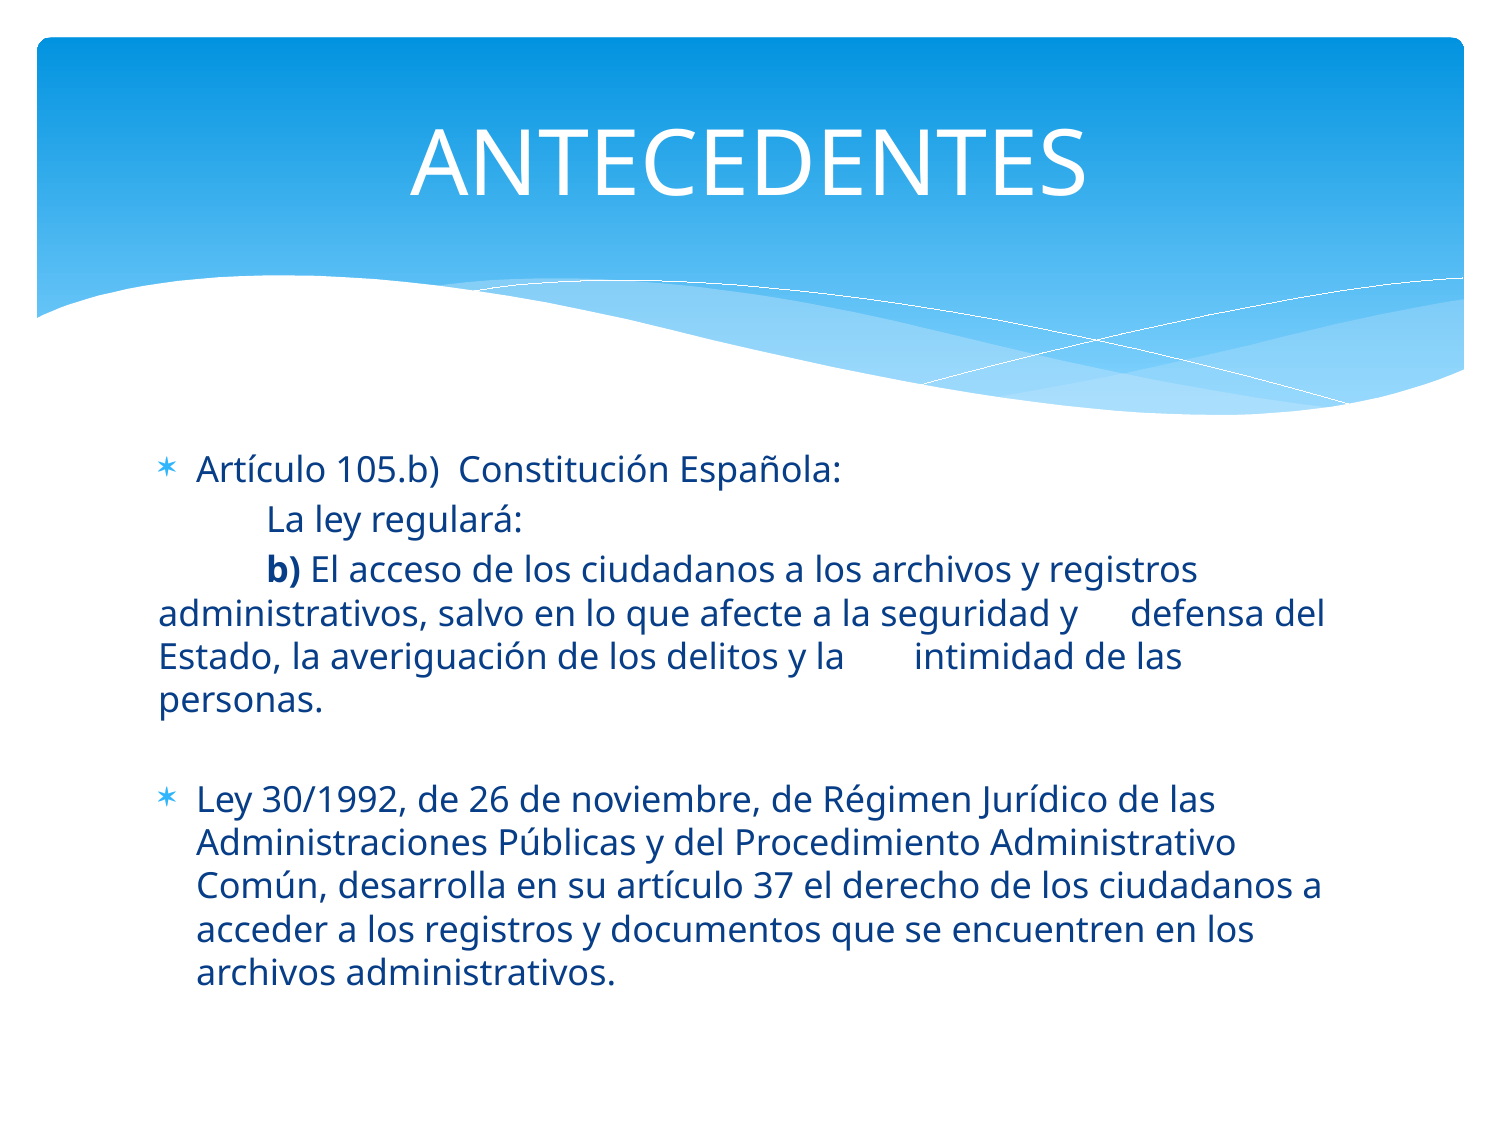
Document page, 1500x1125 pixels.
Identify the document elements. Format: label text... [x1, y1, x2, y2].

list Artículo 105.b) Constitución Española: La ley regulará: b) El acceso de los ciudadanos a los archivos y registros administrativos, salvo en lo que afecte a la seguridad y defensa del Estado, la averiguación de los delitos y la intimidad de las personas. Ley 30/1992, de 26 de noviembre, de Régimen Jurídico de las Administraciones Públicas y del Procedimiento Administrativo Común, desarrolla en su artículo 37 el derecho de los ciudadanos a acceder a los registros y documentos que se encuentren en los archivos administrativos. [143, 438, 1359, 1005]
title ANTECEDENTES [75, 55, 1425, 261]
